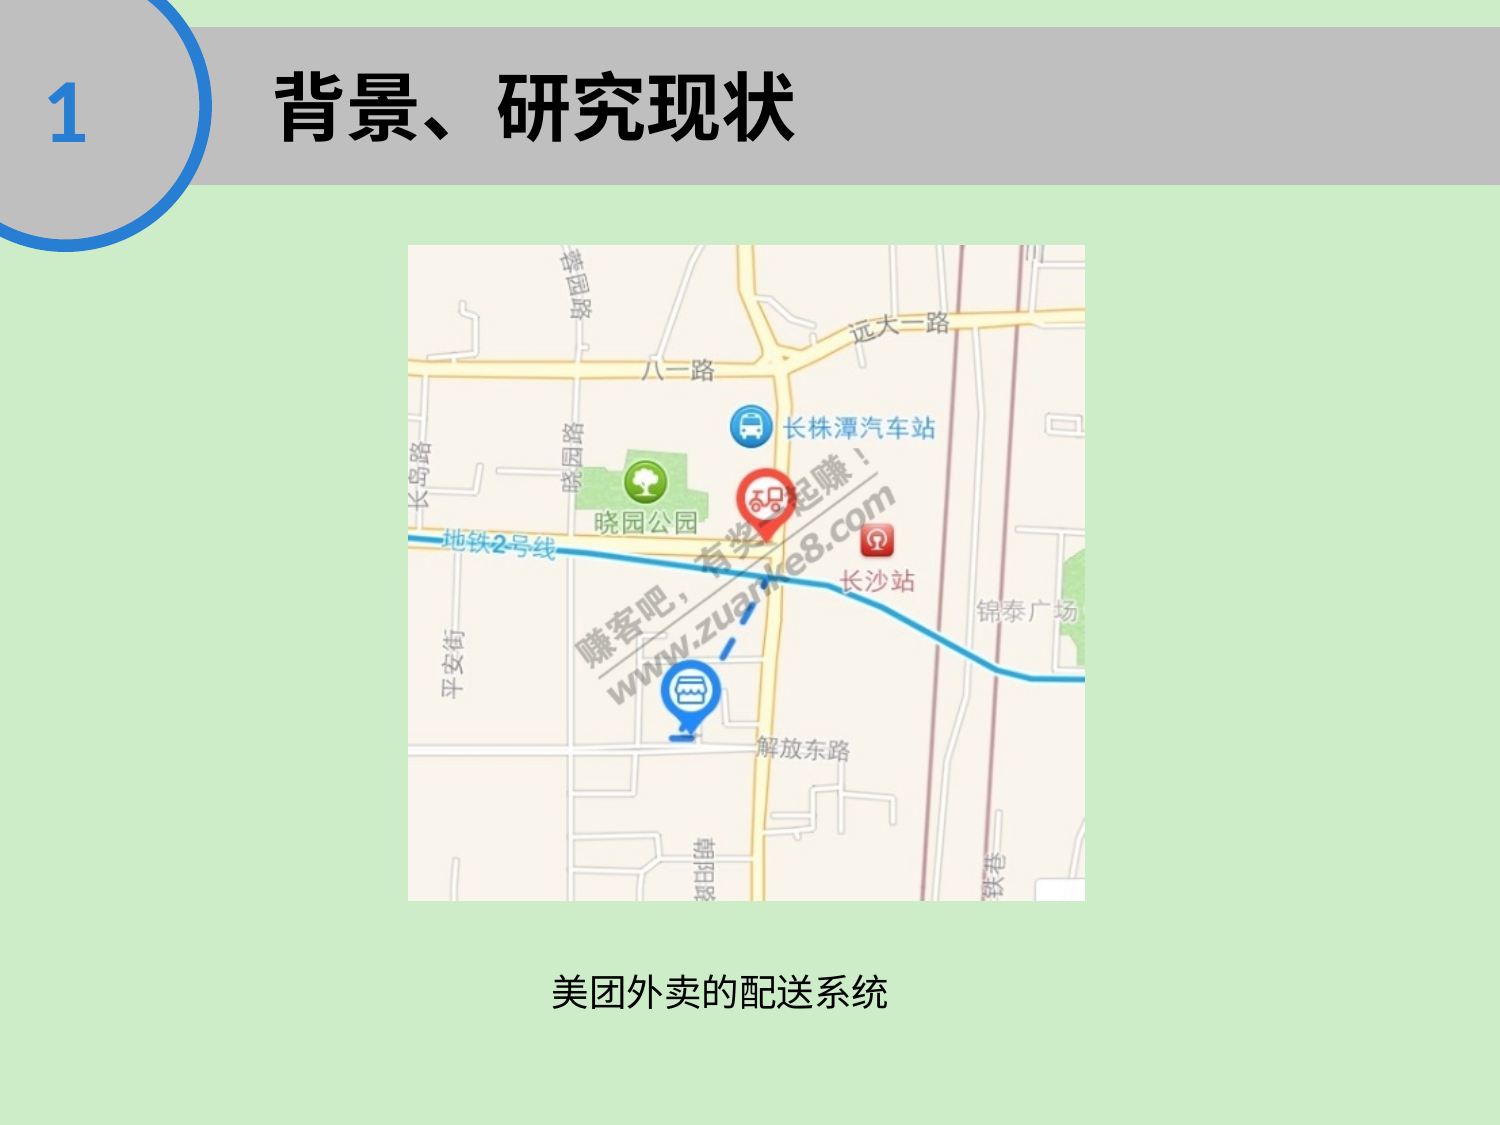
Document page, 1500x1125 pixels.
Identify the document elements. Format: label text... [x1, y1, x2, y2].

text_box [0, 0, 1500, 246]
text_box 美团外卖的配送系统 [537, 961, 905, 1022]
picture [408, 245, 1086, 901]
